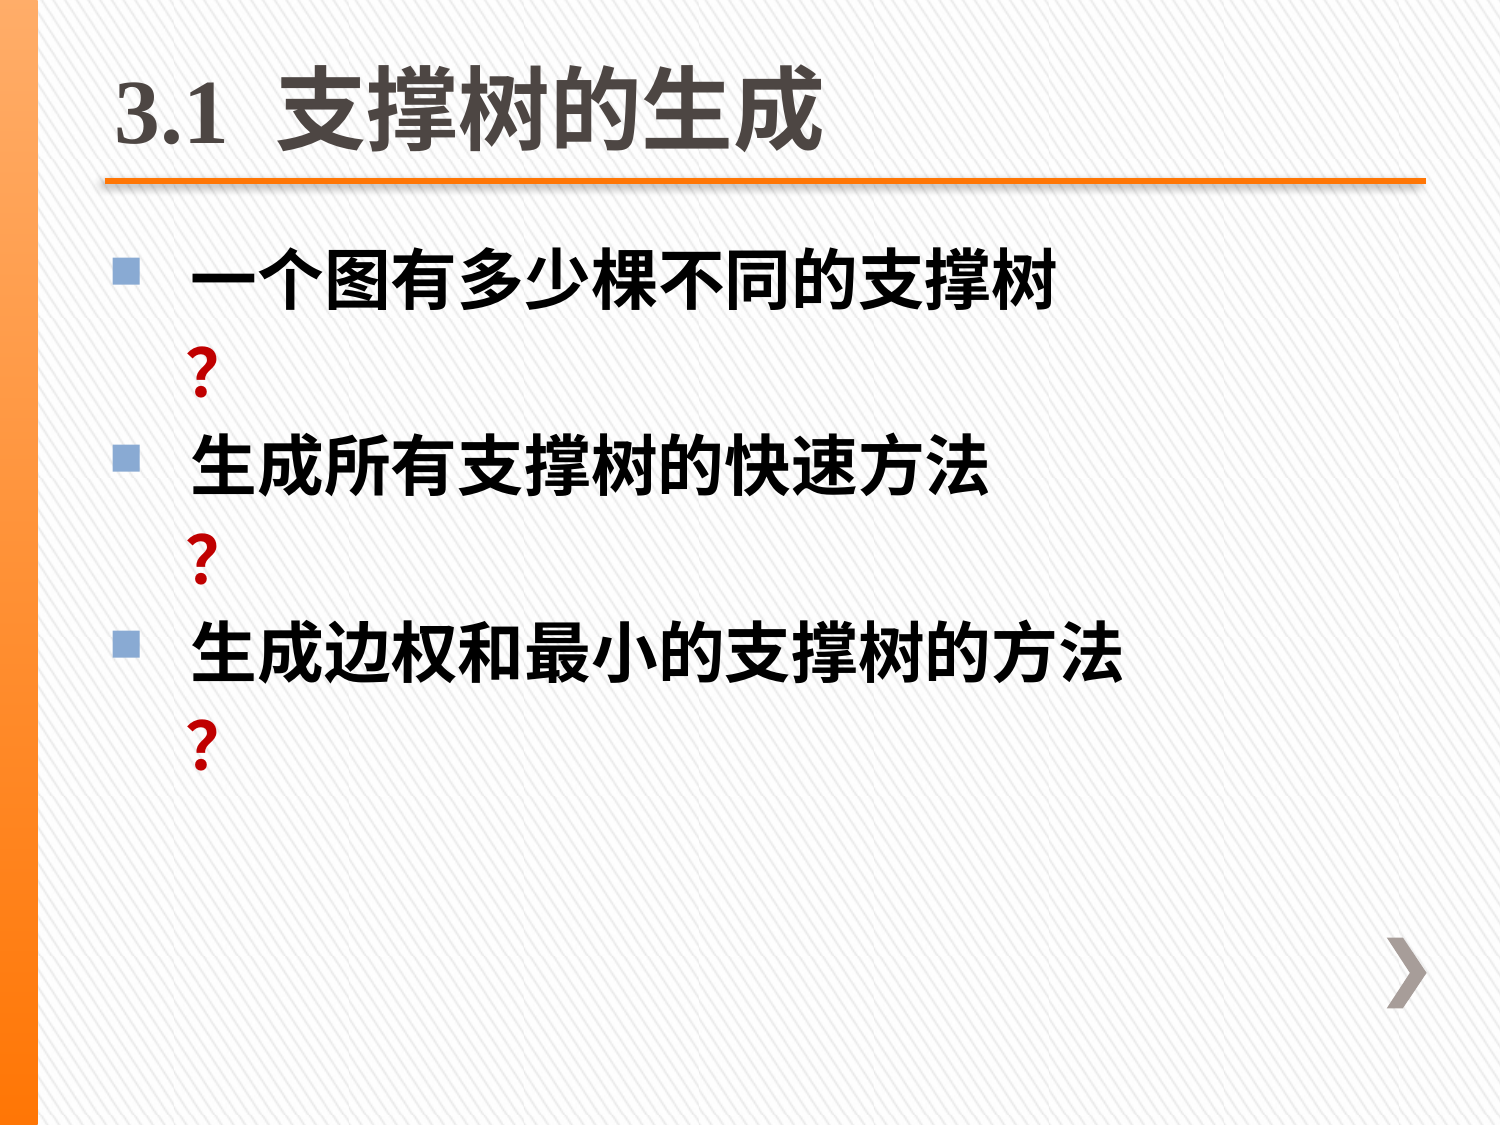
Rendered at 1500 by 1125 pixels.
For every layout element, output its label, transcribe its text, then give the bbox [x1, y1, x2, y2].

title 3.1 支撑树的生成 [99, 0, 1422, 170]
text_box 一个图有多少棵不同的支撑树 ？ 生成所有支撑树的快速方法 ？ 生成边权和最小的支撑树的方法 ？ [94, 230, 1304, 885]
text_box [0, 281, 37, 285]
